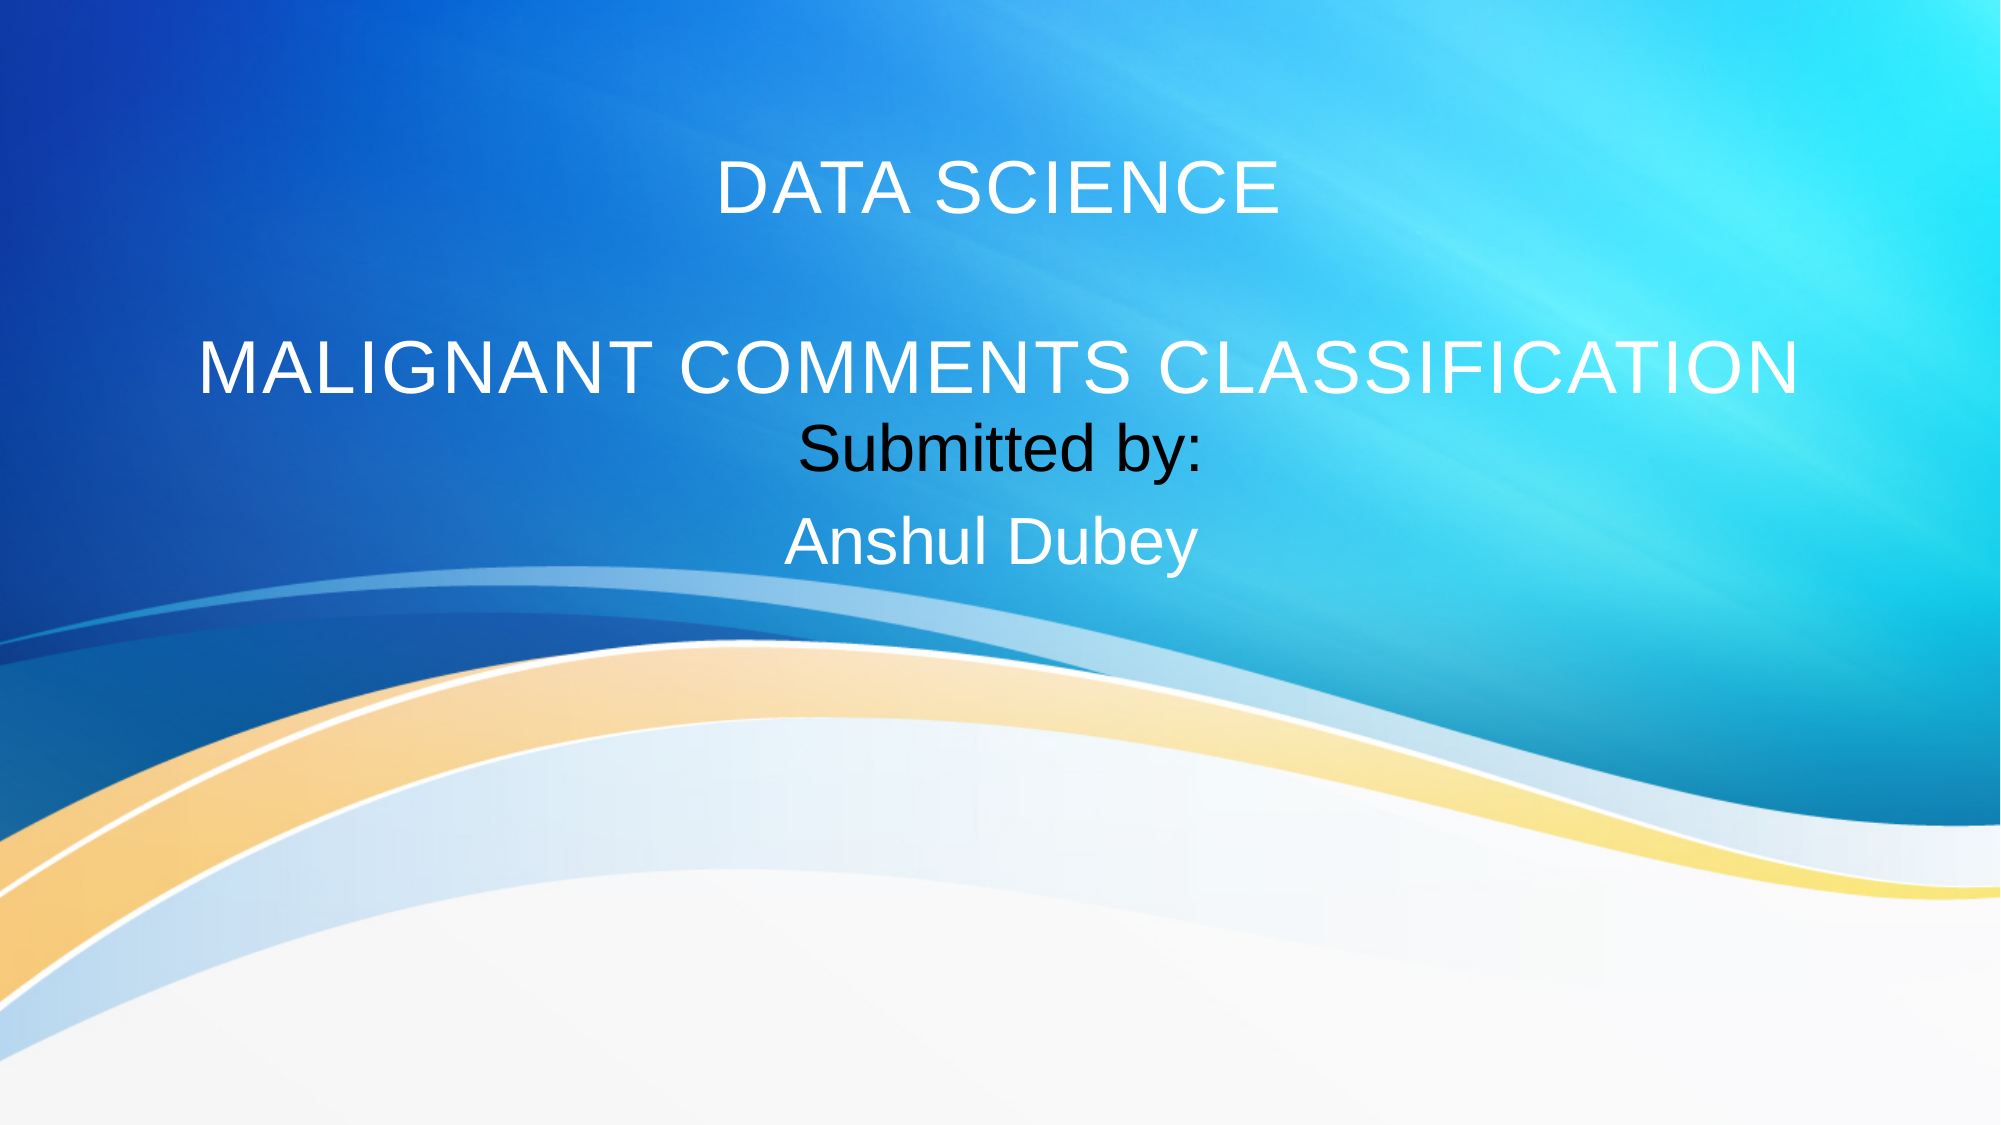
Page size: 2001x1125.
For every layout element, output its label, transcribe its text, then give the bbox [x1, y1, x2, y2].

picture [0, 0, 2001, 1125]
subtitle Submitted by: Anshul Dubey [102, 397, 1900, 686]
title Data science Malignant Comments classification [102, 148, 1898, 397]
